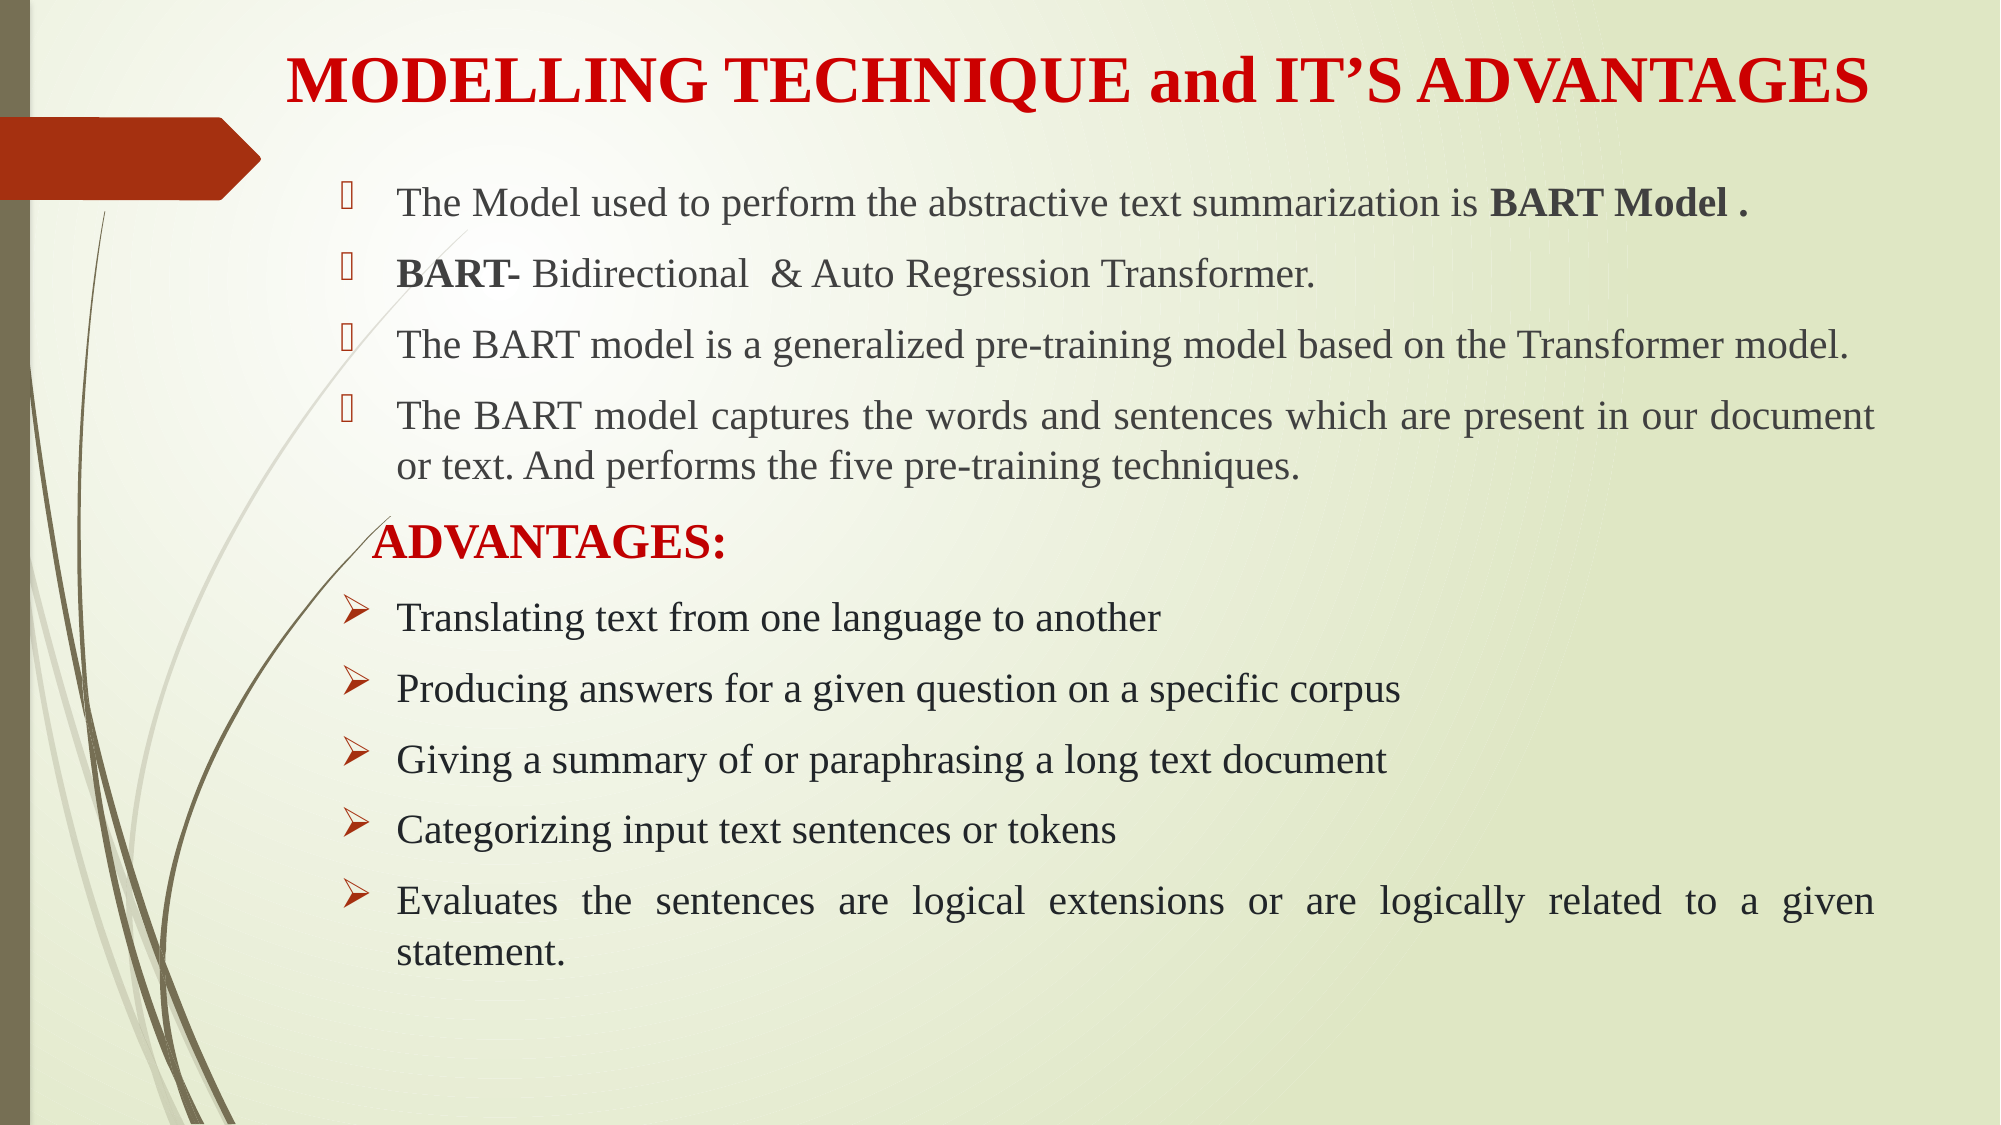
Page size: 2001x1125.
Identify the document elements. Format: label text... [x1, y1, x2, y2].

list The Model used to perform the abstractive text summarization is BART Model . BART- Bidirectional & Auto Regression Transformer. The BART model is a generalized pre-training model based on the Transformer model. The BART model captures the words and sentences which are present in our document or text. And performs the five pre-training techniques. ADVANTAGES: Translating text from one language to another Producing answers for a given question on a specific corpus Giving a summary of or paraphrasing a long text document Categorizing input text sentences or tokens Evaluates the sentences are logical extensions or are logically related to a given statement. [325, 167, 1892, 1009]
title MODELLING TECHNIQUE and IT’S ADVANTAGES [271, 28, 1920, 156]
